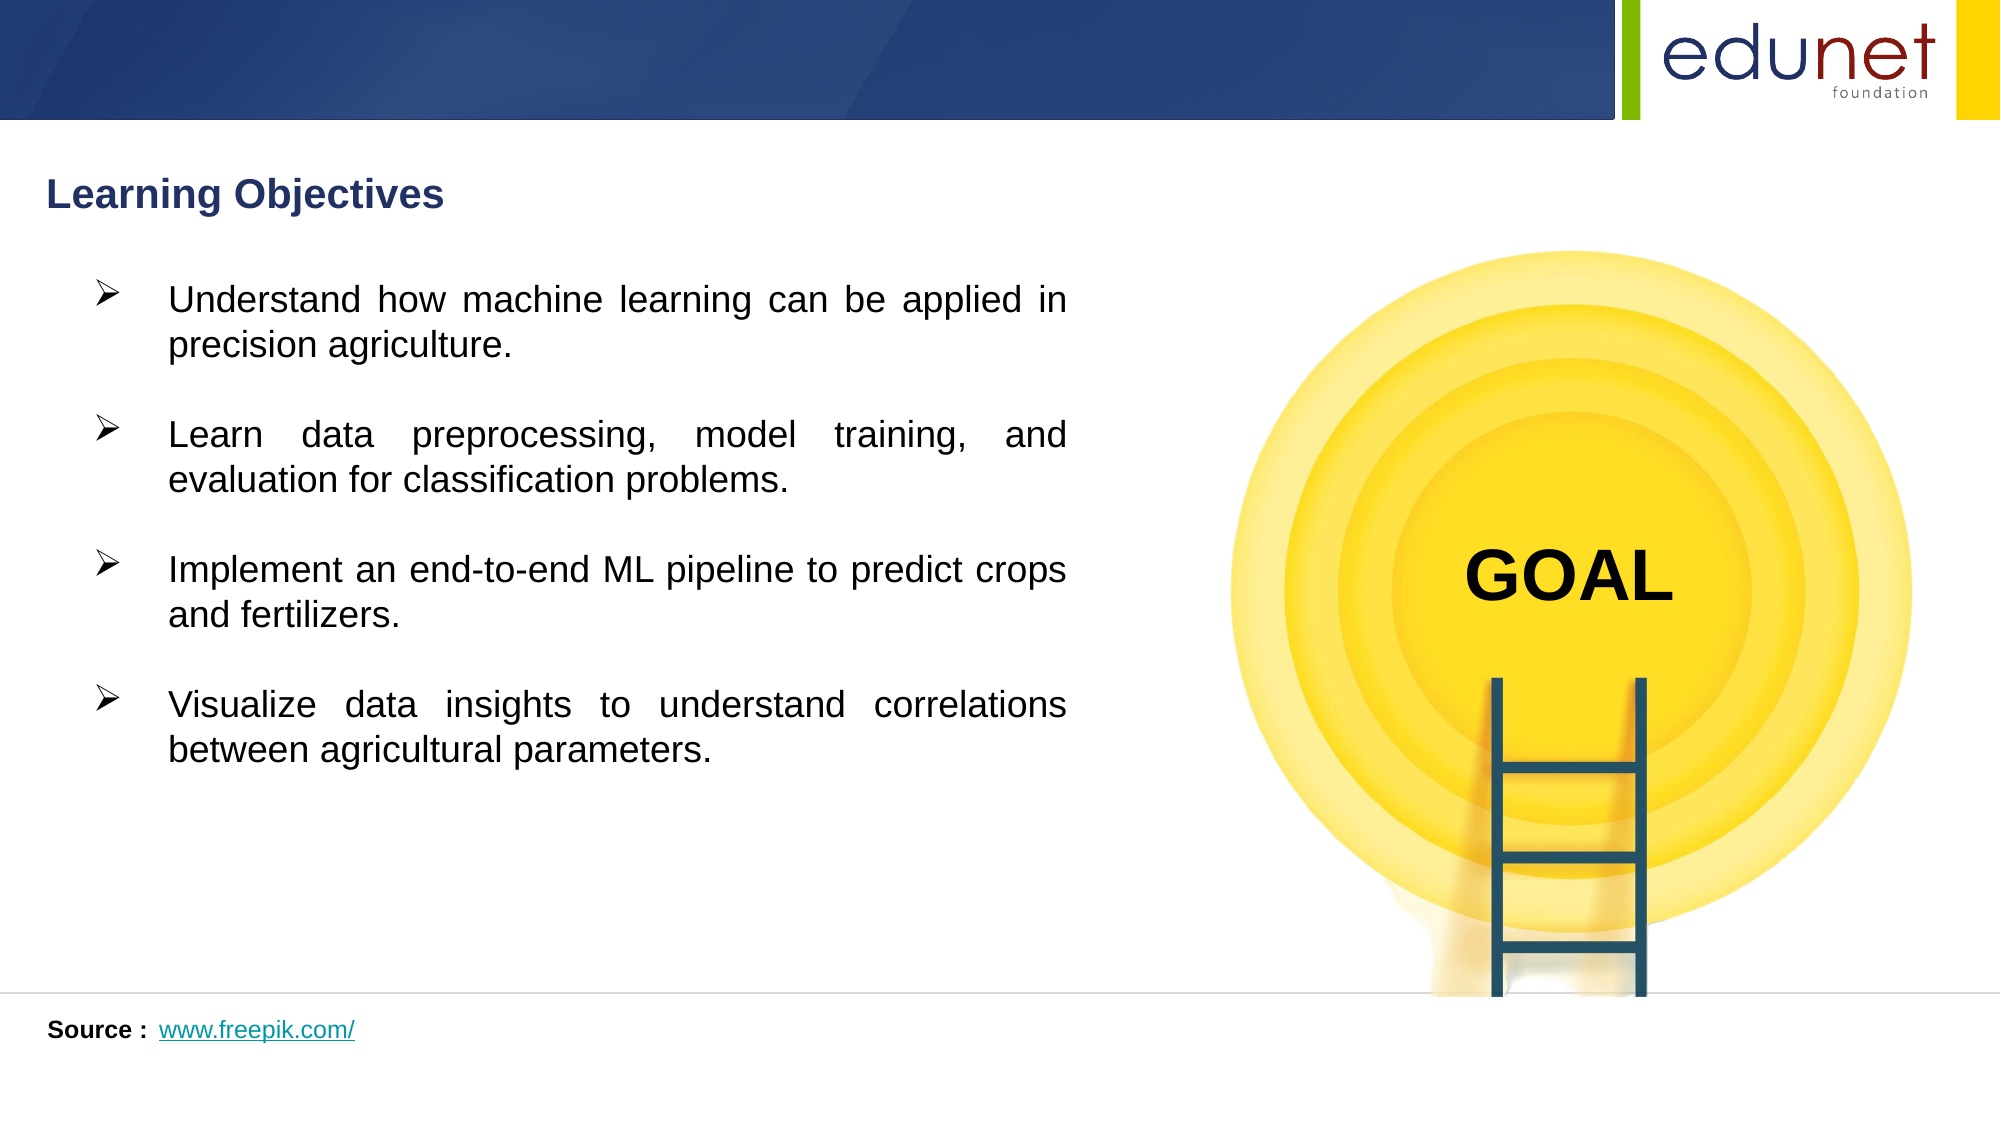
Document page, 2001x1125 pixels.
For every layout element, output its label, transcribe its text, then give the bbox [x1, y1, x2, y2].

picture [1652, 12, 1948, 108]
picture [1204, 236, 1944, 997]
text_box Source : [32, 1006, 144, 1052]
text_box Learning Objectives [31, 159, 467, 225]
text_box Understand how machine learning can be applied in precision agriculture. Learn data preprocessing, model training, and evaluation for classification problems. Implement an end-to-end ML pipeline to predict crops and fertilizers. Visualize data insights to understand correlations between agricultural parameters. [78, 267, 1083, 981]
text_box www.freepik.com/ [144, 1006, 447, 1052]
